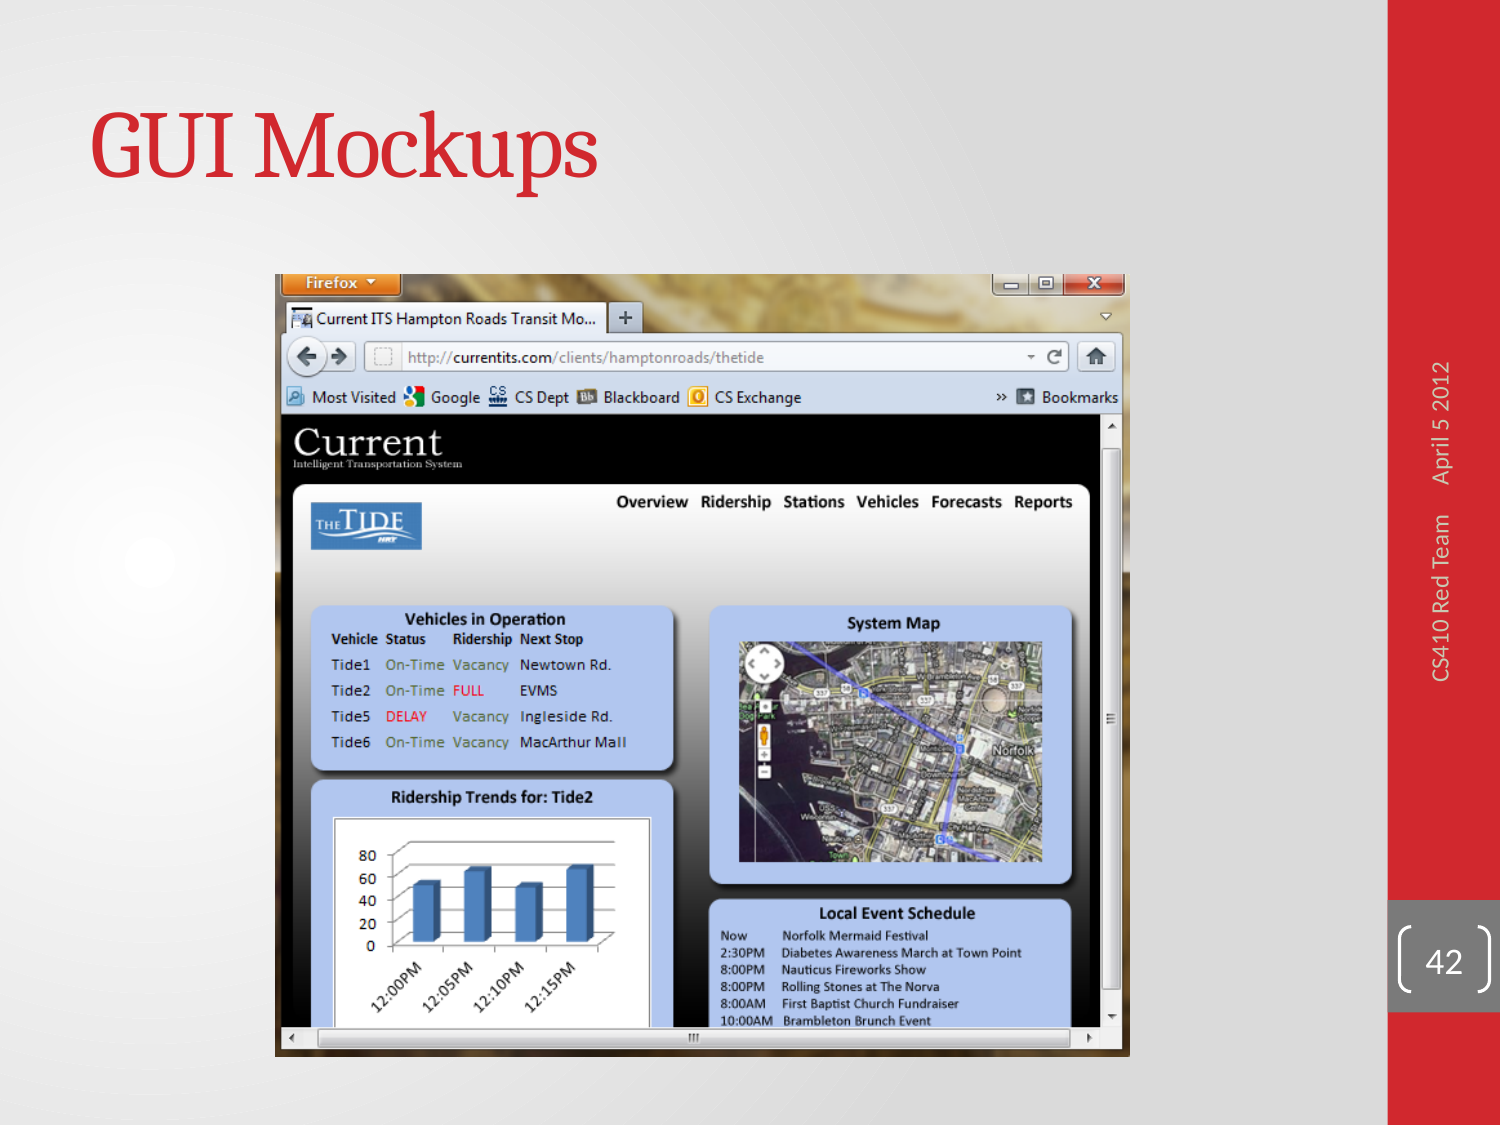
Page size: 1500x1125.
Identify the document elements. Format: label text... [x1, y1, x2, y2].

slide_number 42 [1397, 925, 1492, 994]
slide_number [1408, 100, 1469, 500]
picture [274, 274, 1130, 1058]
title GUI Mockups [75, 45, 1325, 233]
footer CS410 Red Team [1408, 500, 1469, 889]
